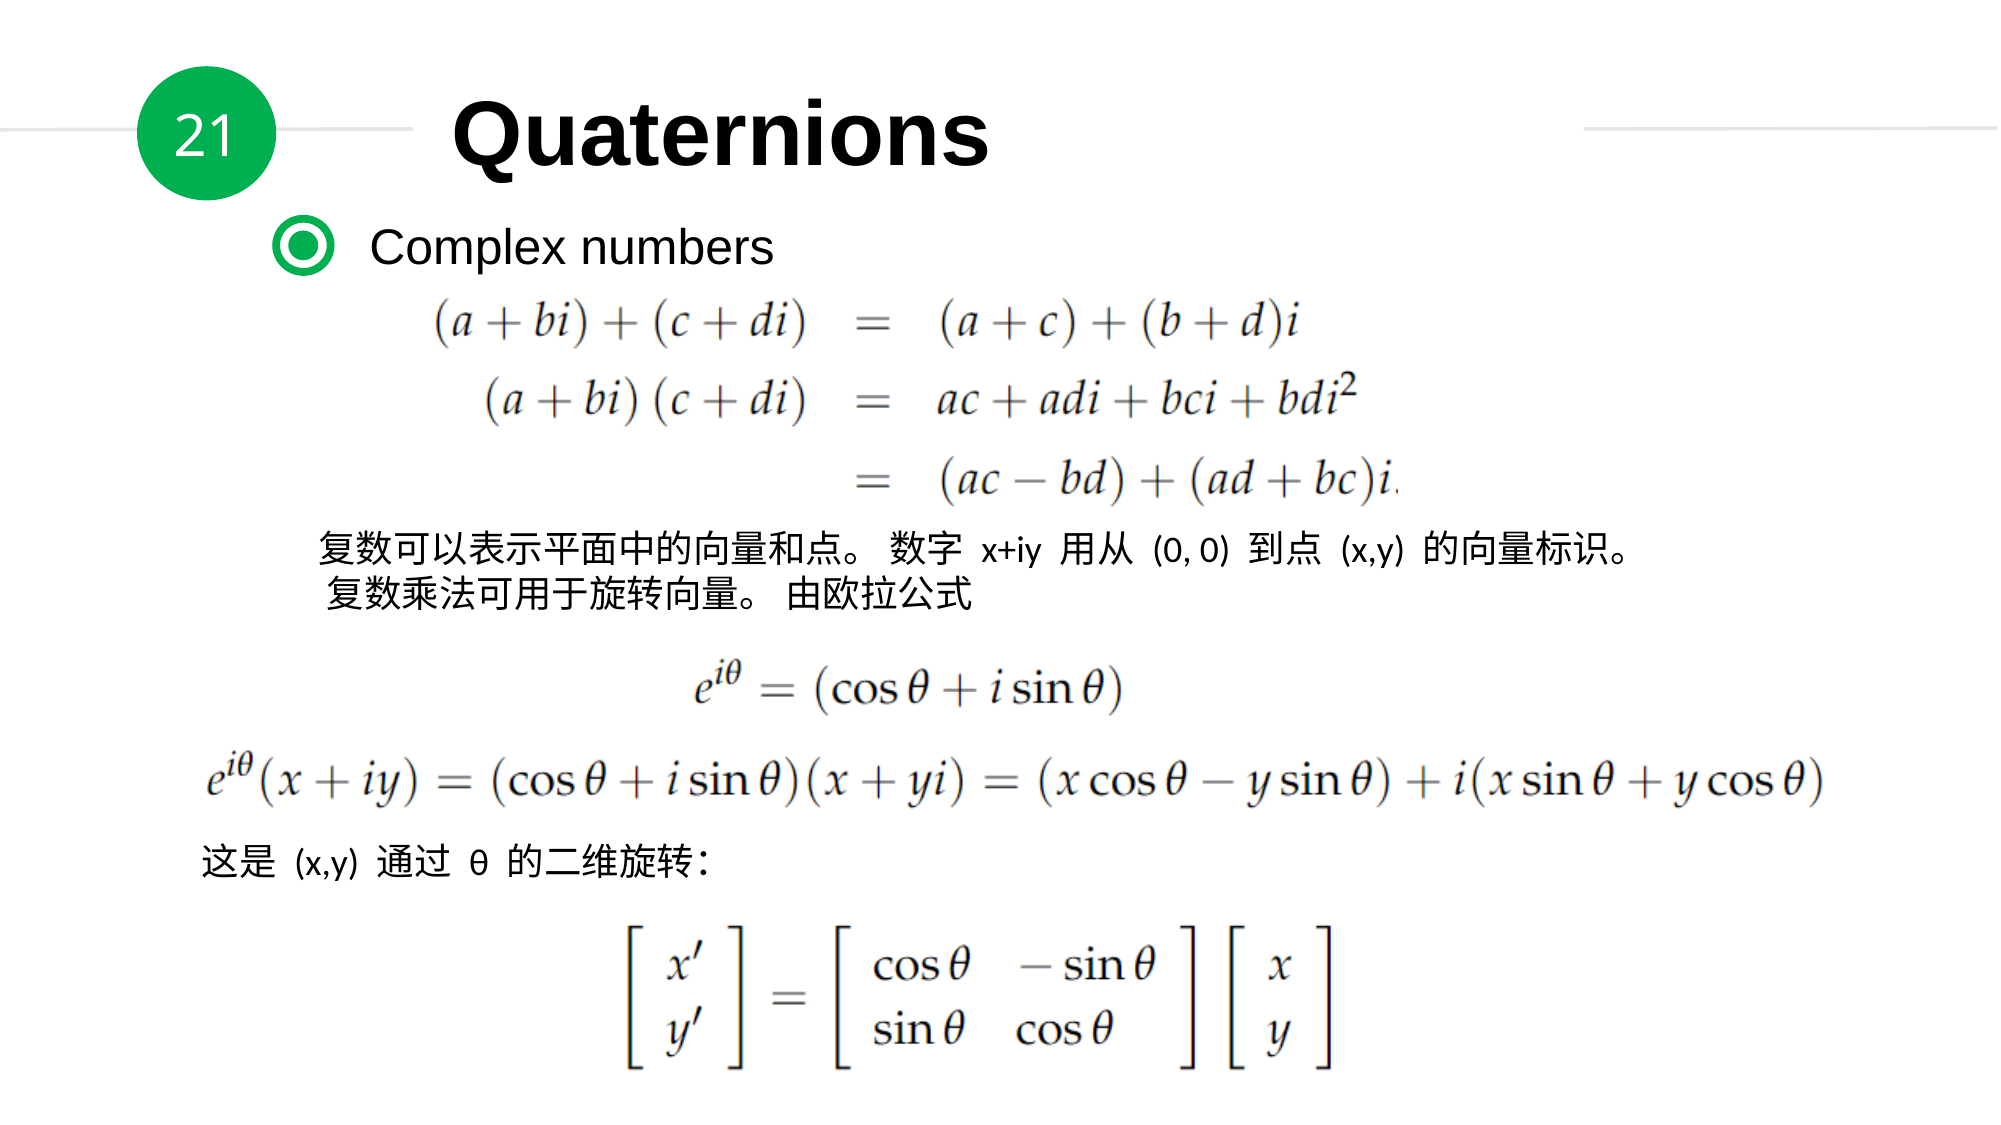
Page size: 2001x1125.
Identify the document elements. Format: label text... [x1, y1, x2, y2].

picture [413, 275, 1398, 508]
picture [605, 912, 1345, 1088]
picture [687, 634, 1124, 733]
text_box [276, 207, 1391, 284]
text_box 复数可以表示平面中的向量和点。 数字 x+iy 用从 (0, 0) 到点 (x,y) 的向量标识。 复数乘法可用于旋转向量。 由欧拉公式 [303, 517, 1648, 623]
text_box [0, 66, 1998, 201]
text_box 这是 (x,y) 通过 θ 的二维旋转： [186, 830, 1188, 891]
picture [195, 743, 1824, 821]
